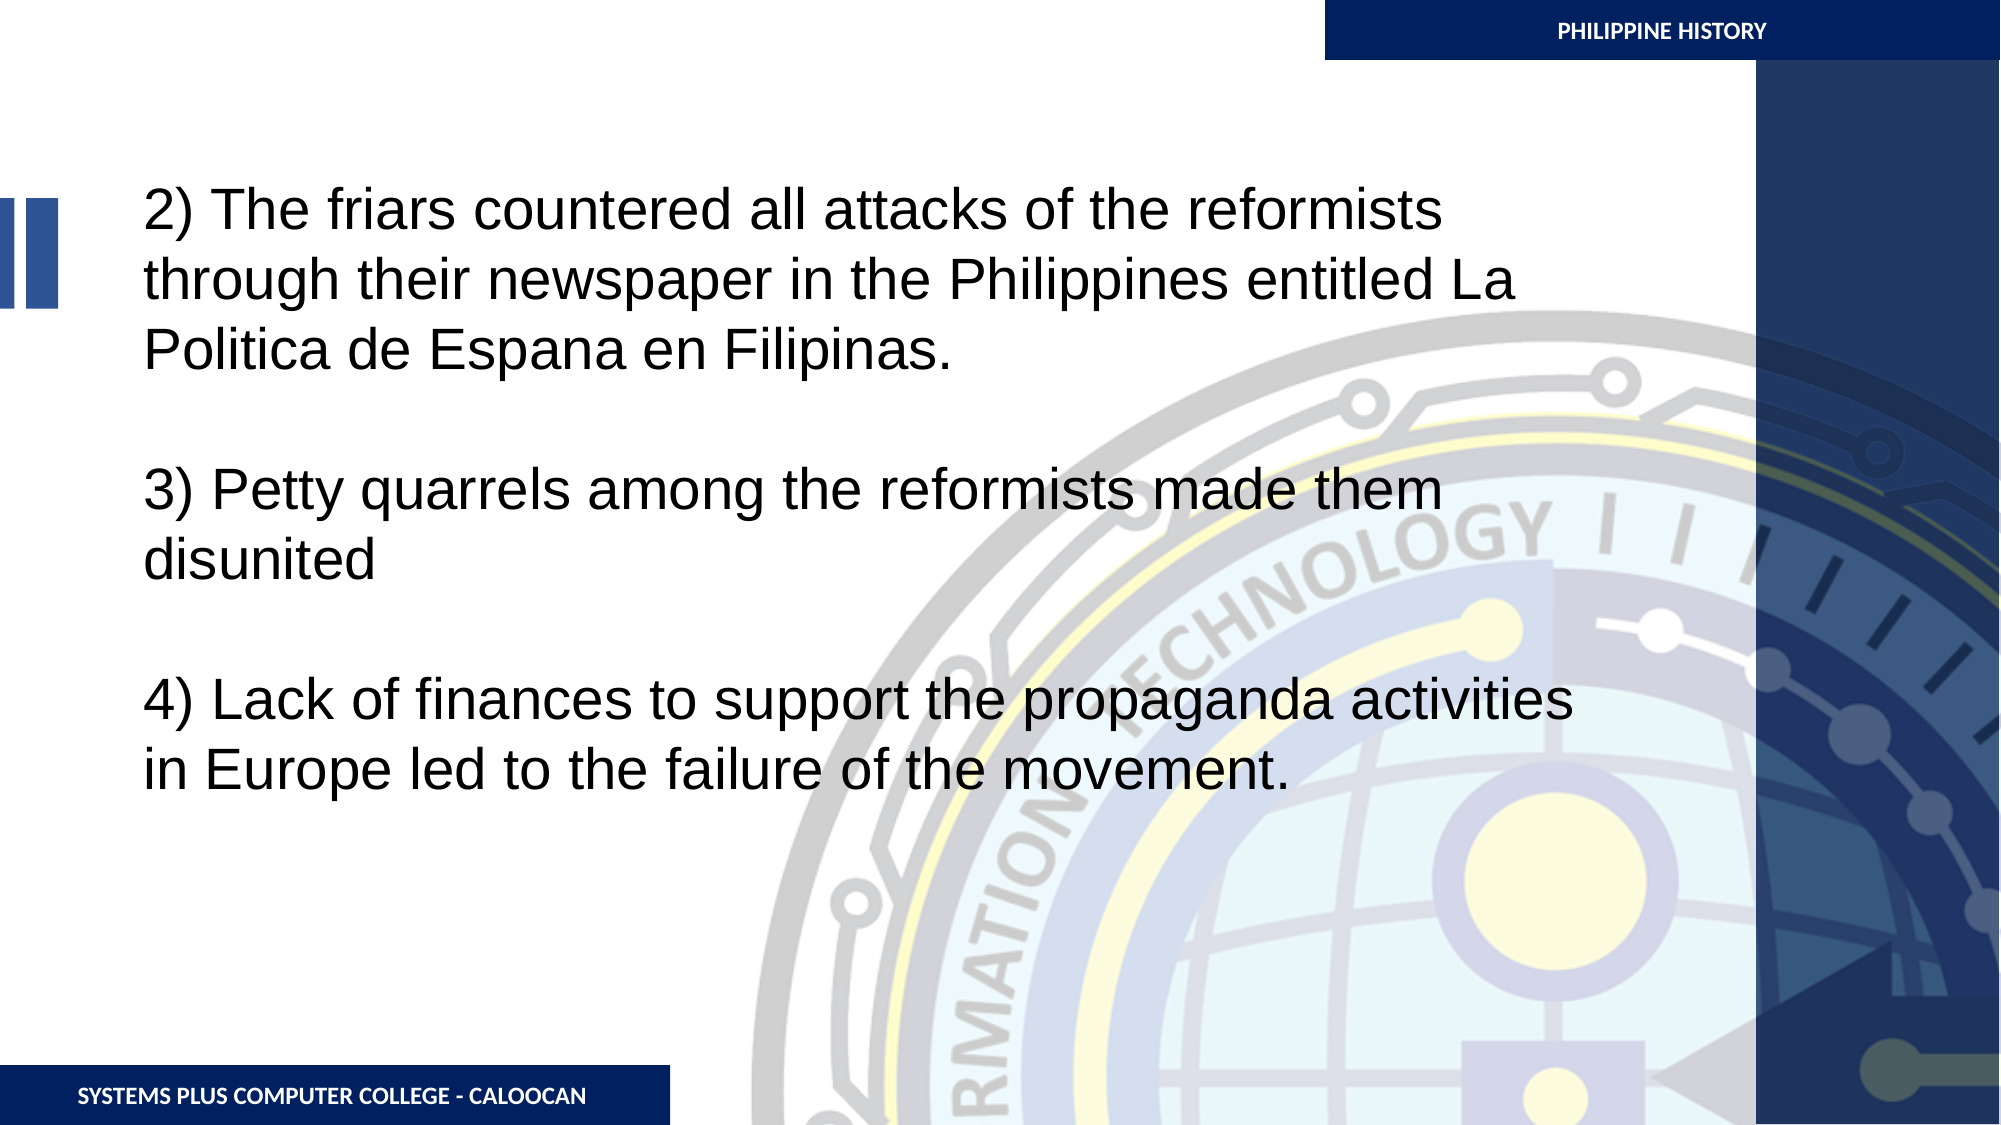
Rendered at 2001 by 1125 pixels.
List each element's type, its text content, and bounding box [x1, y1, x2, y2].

picture [628, 215, 2000, 1125]
text_box SYSTEMS PLUS COMPUTER COLLEGE - CALOOCAN [0, 1065, 623, 1125]
footer PHILIPPINE HISTORY [1325, 0, 2000, 60]
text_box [0, 197, 59, 309]
text_box 2) The friars countered all attacks of the reformists through their newspaper in the Philippines entitled La Politica de Espana en Filipinas. 3) Petty quarrels among the reformists made them disunited 4) Lack of finances to support the propaganda activities in Europe led to the failure of the movement. [128, 164, 1641, 809]
text_box [1754, 60, 2000, 215]
